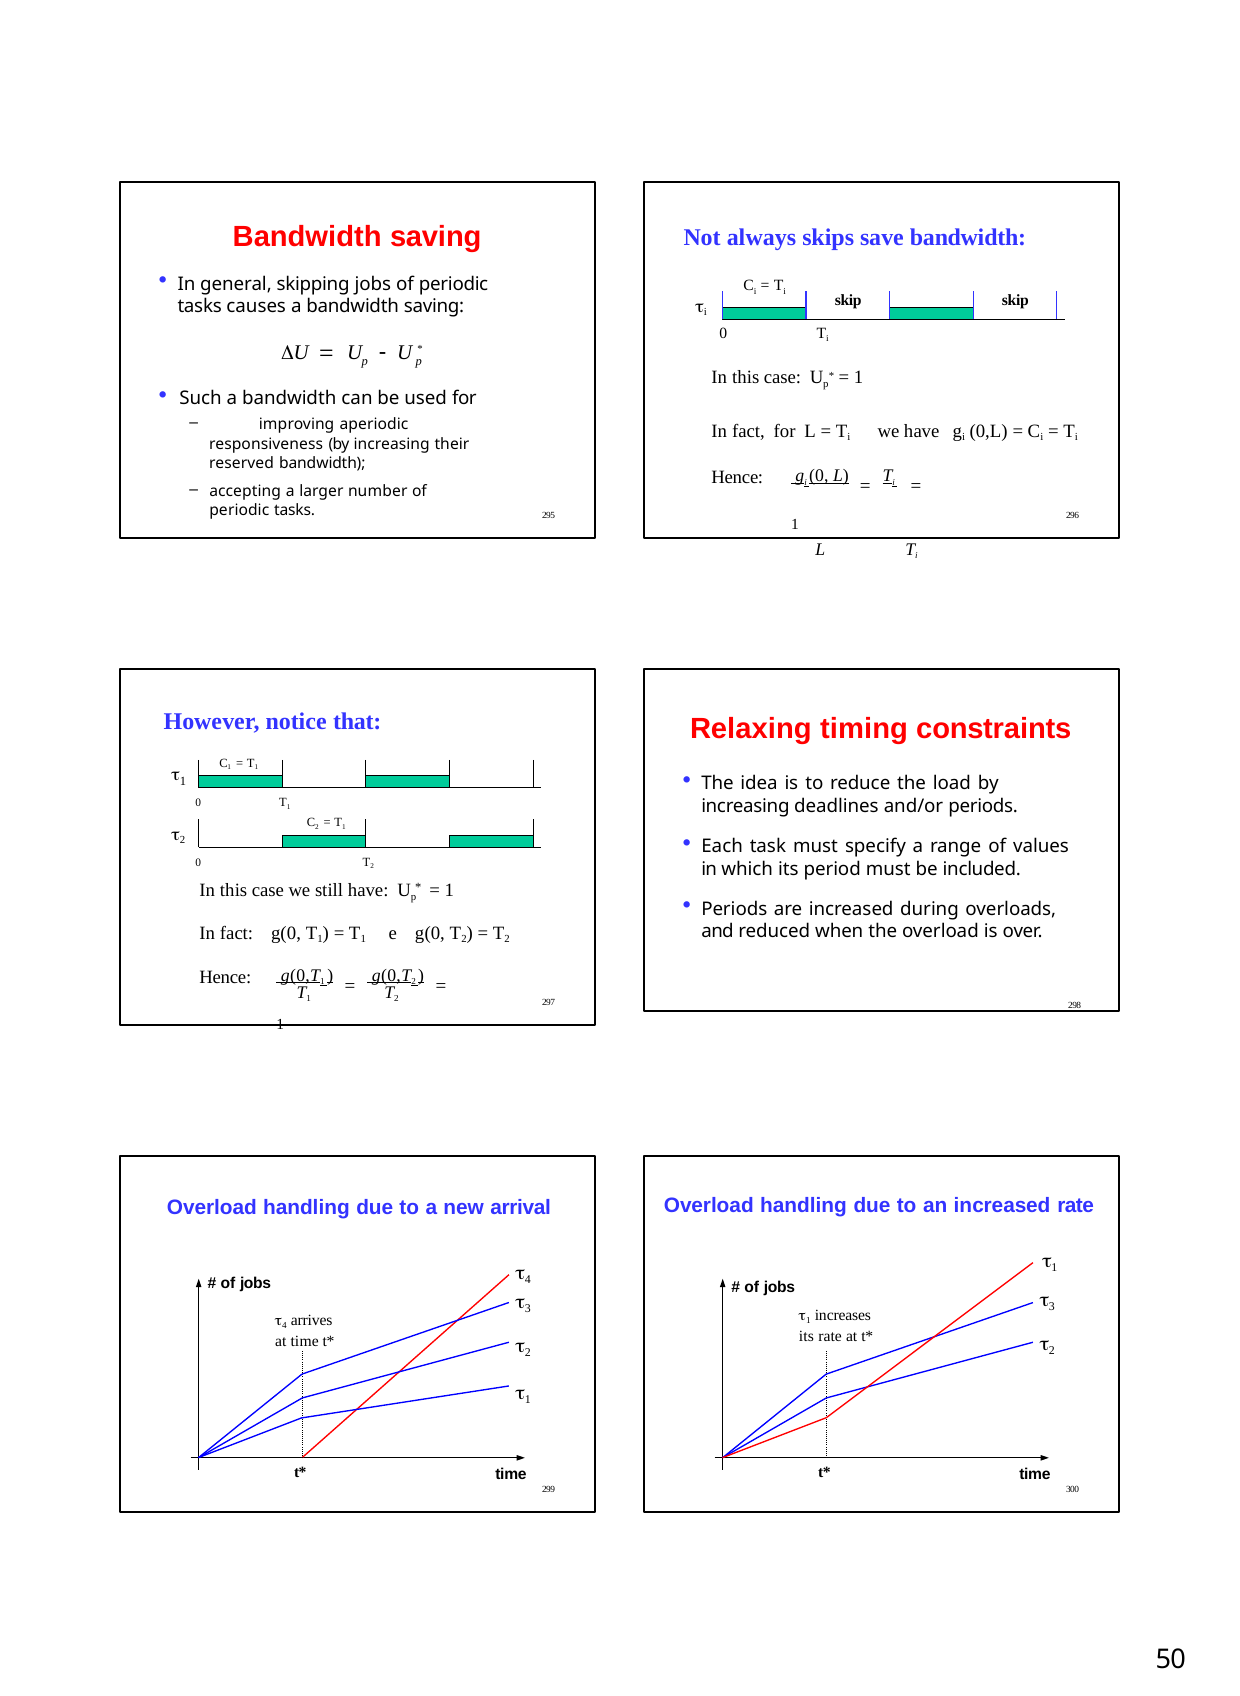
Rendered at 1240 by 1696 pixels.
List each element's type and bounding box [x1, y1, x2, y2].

text_box [119, 182, 596, 539]
slide_number [1153, 1645, 1195, 1696]
text_box [119, 1156, 596, 1513]
text_box [643, 669, 1120, 1011]
text_box [643, 182, 1120, 561]
text_box [643, 1156, 1120, 1513]
text_box [119, 669, 596, 1033]
